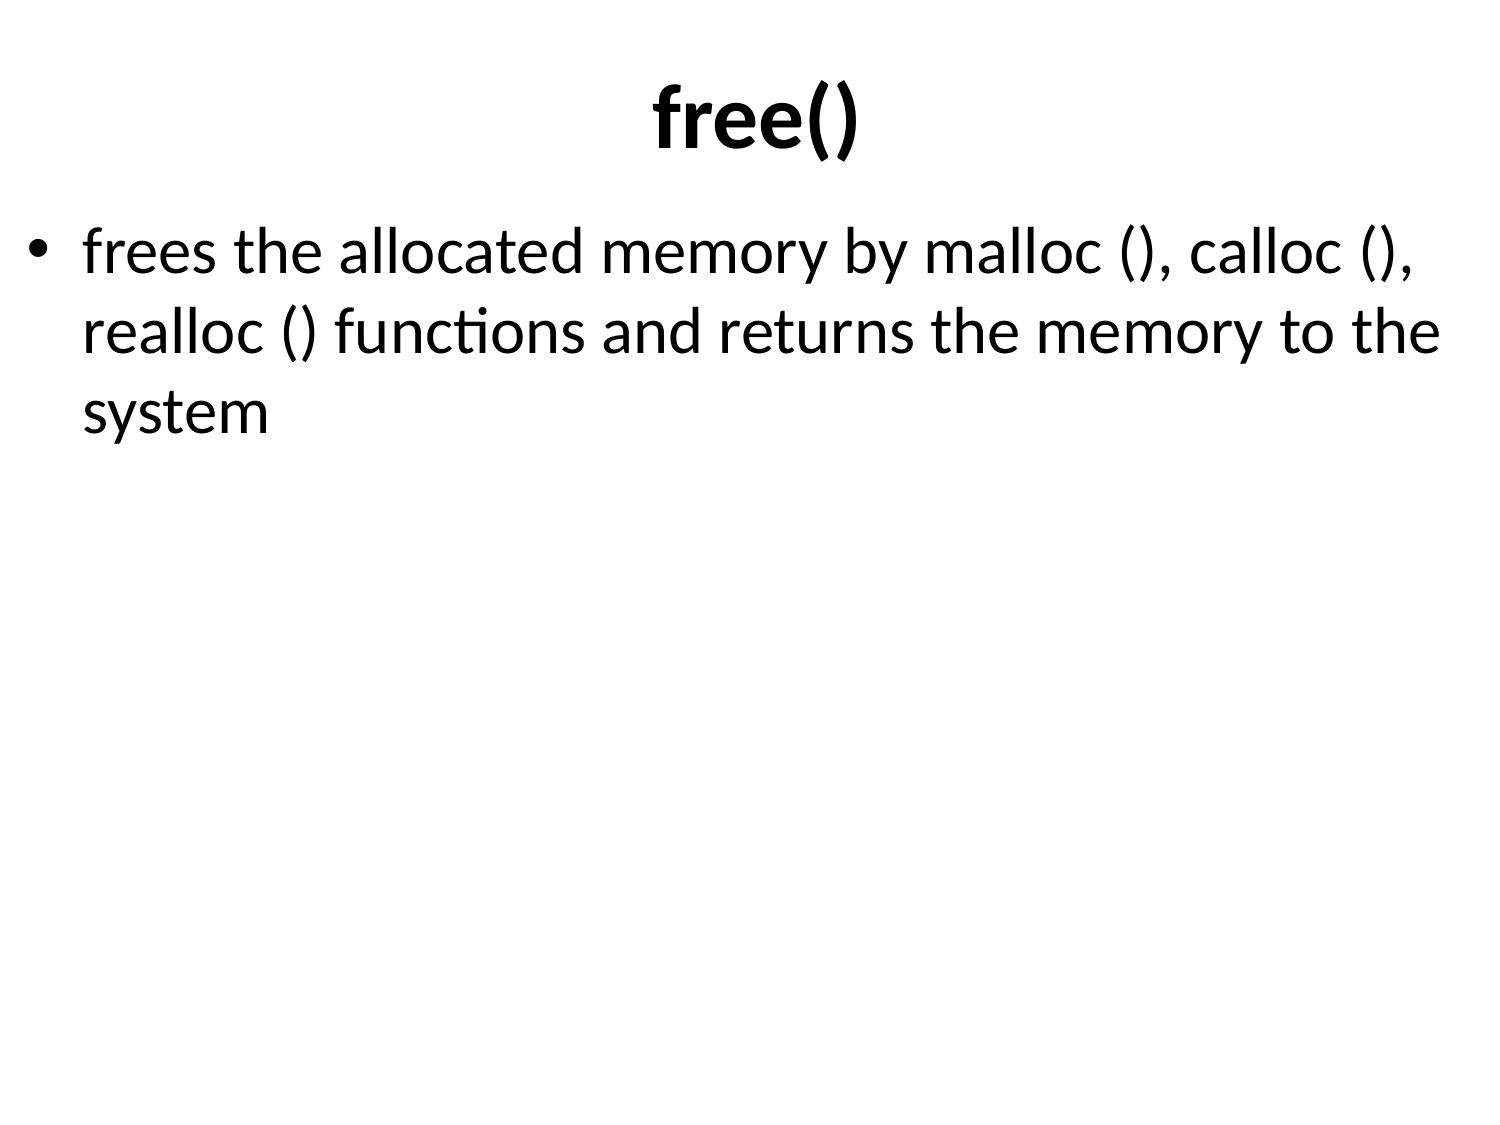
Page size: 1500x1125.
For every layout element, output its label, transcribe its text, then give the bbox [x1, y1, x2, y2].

list frees the allocated memory by malloc (), calloc (), realloc () functions and returns the memory to the system [11, 199, 1472, 1032]
title free() [82, 46, 1432, 176]
